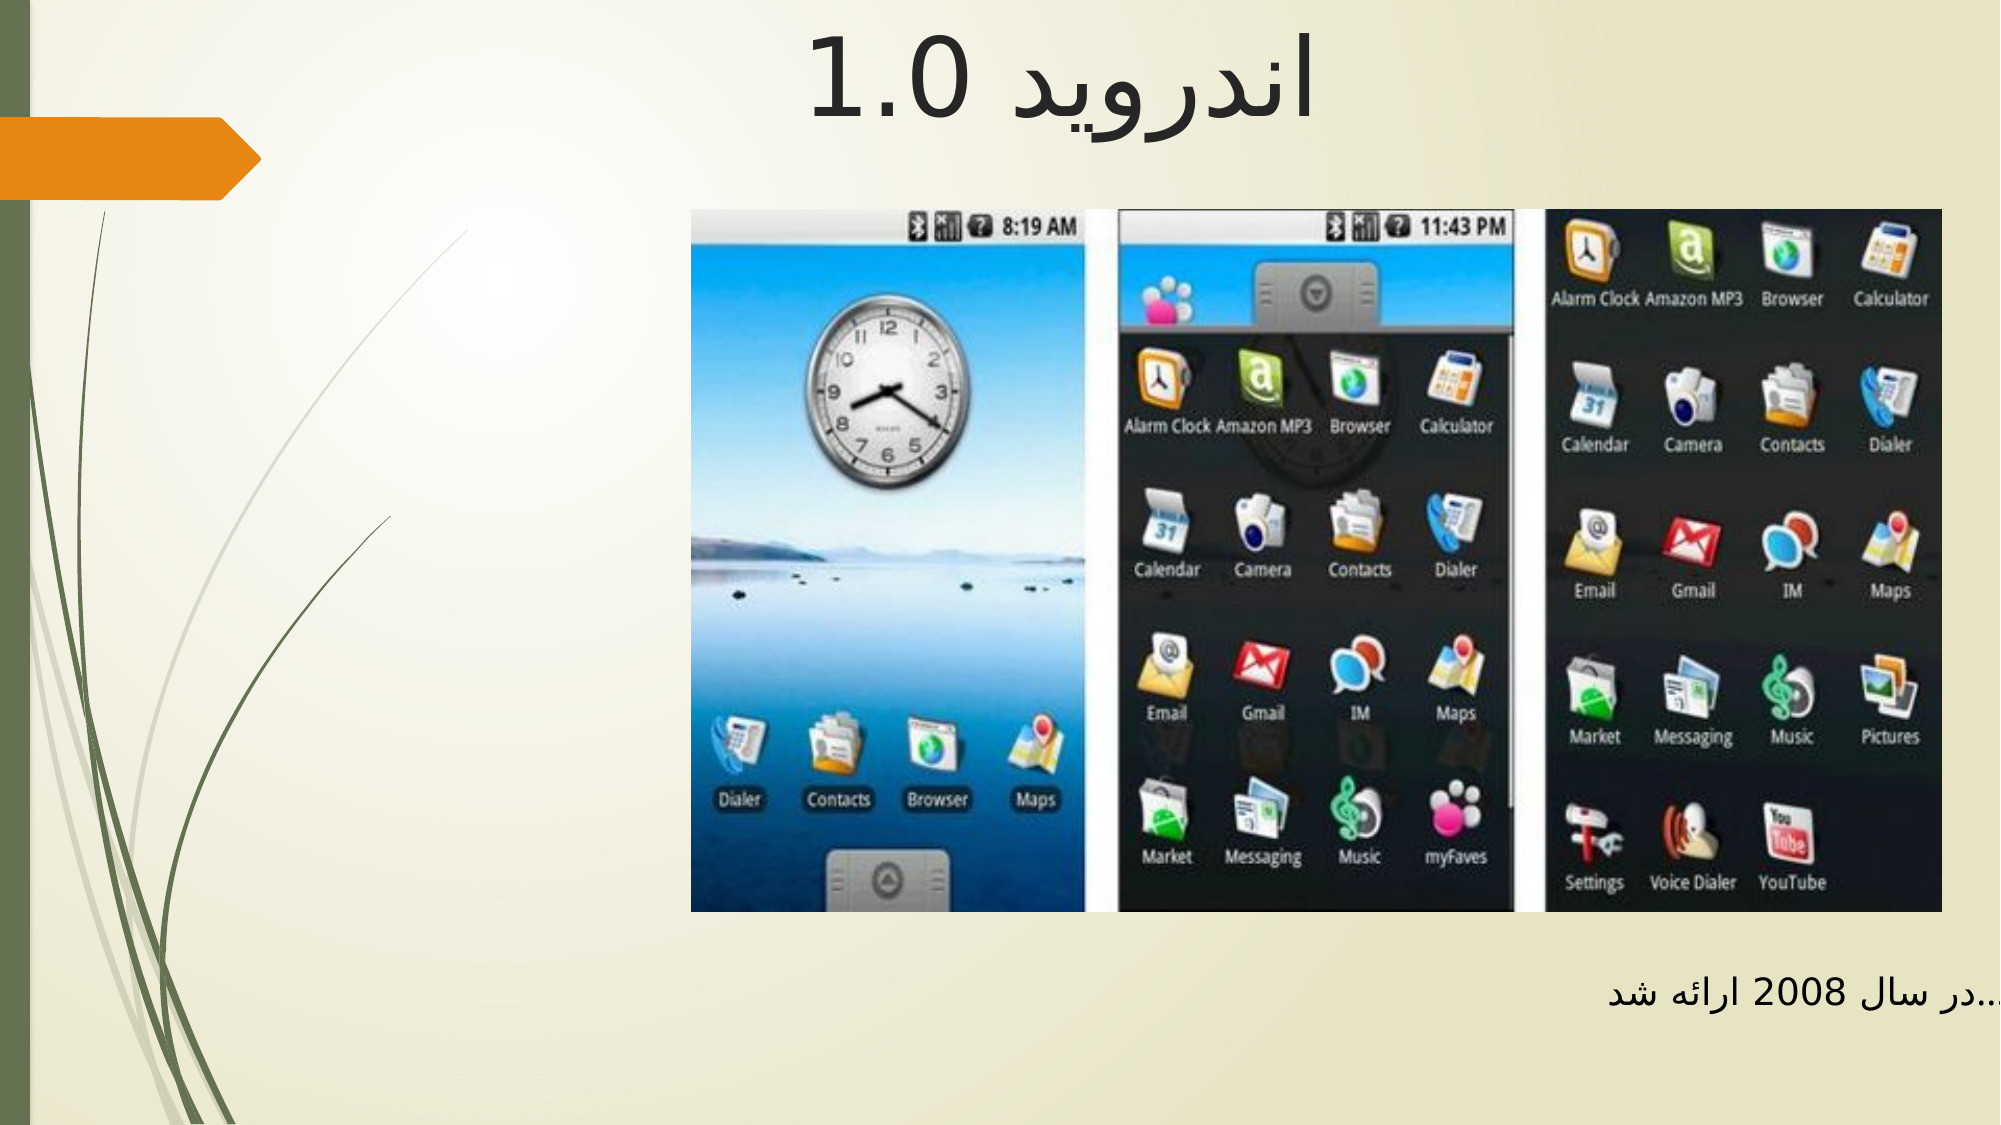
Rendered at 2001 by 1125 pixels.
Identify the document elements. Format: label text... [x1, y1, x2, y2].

text_box در سال 2008 ارائه شد... [1592, 960, 2000, 1021]
title اندروید 1.0 [329, 0, 1792, 147]
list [690, 209, 1942, 912]
